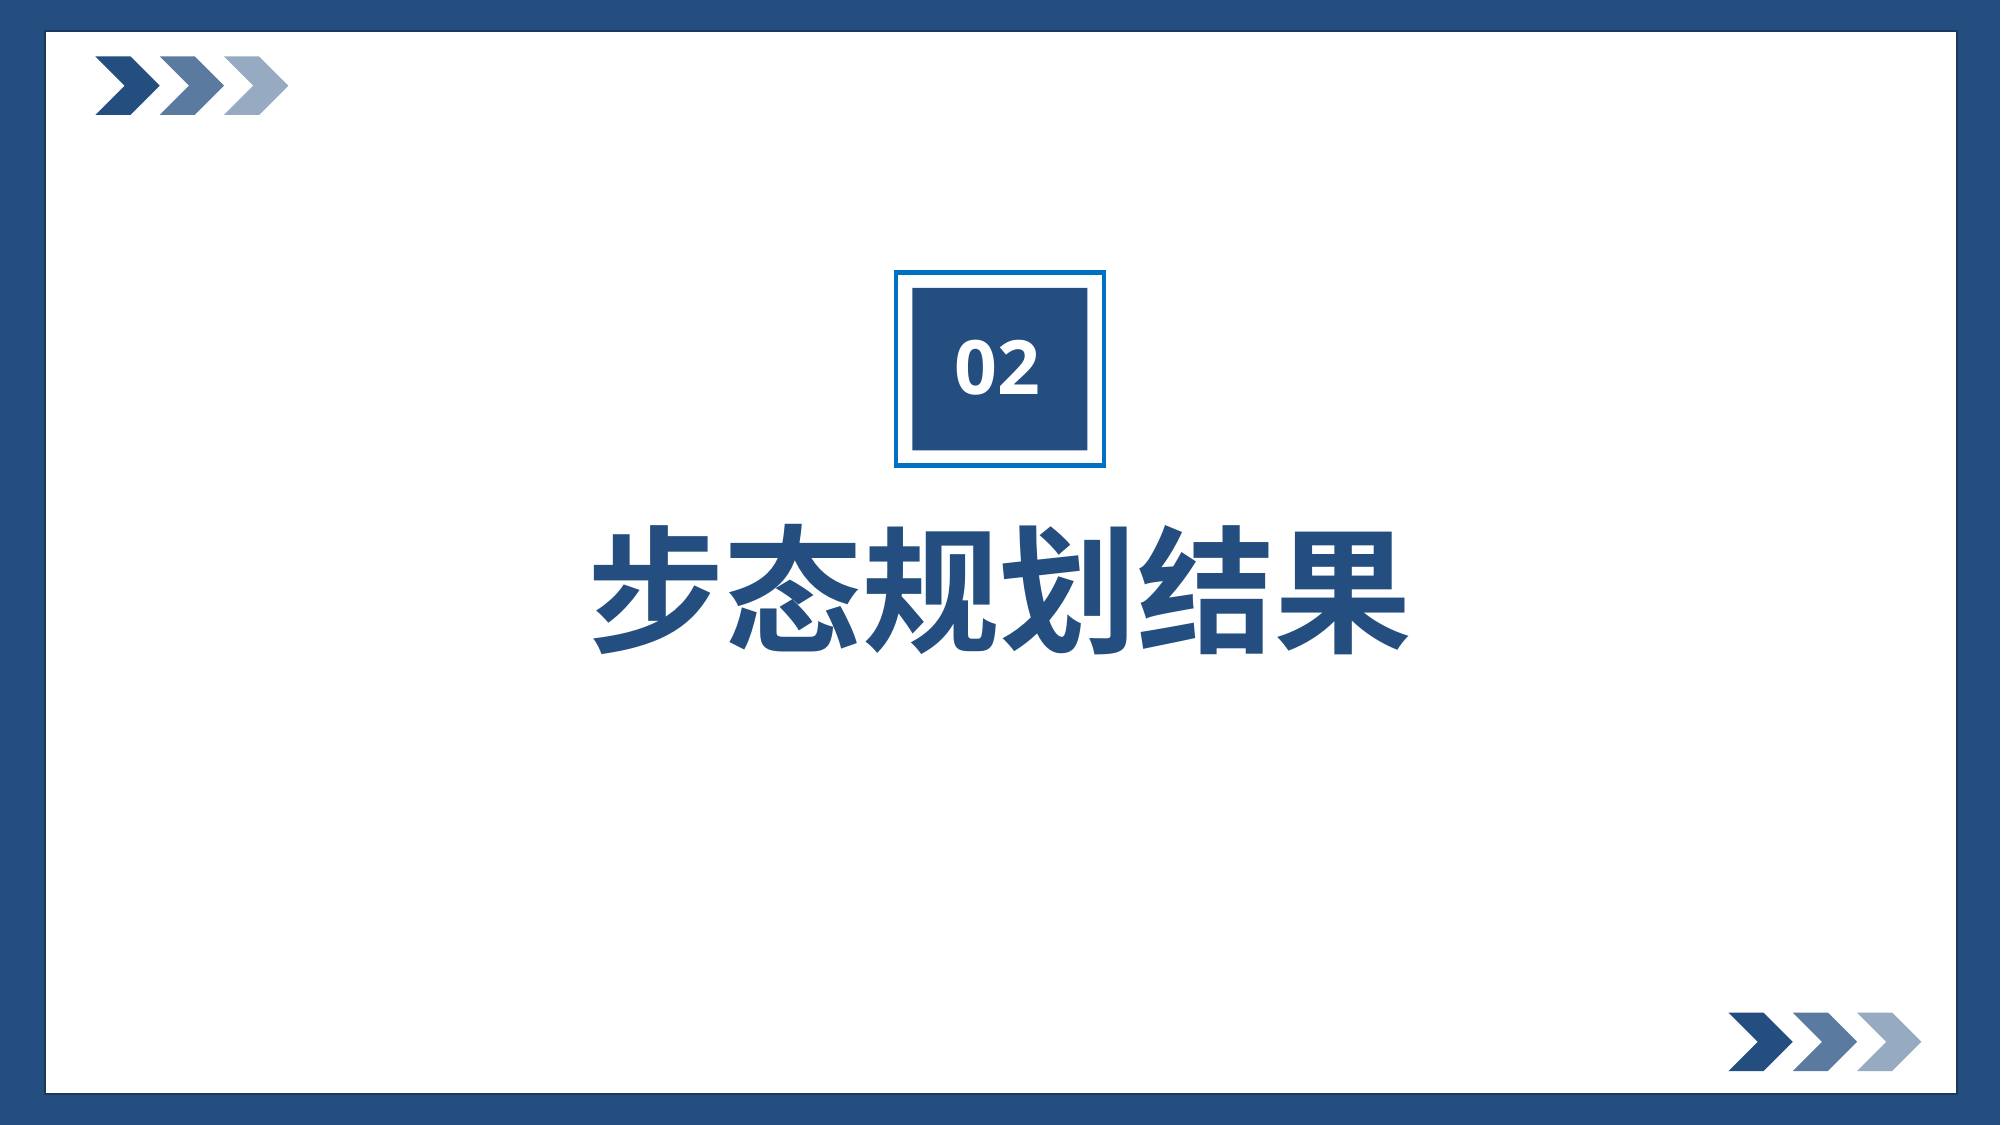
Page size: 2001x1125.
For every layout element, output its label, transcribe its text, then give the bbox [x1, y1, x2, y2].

title 步态规划结果 [110, 525, 1890, 678]
list 02 [903, 293, 1092, 445]
